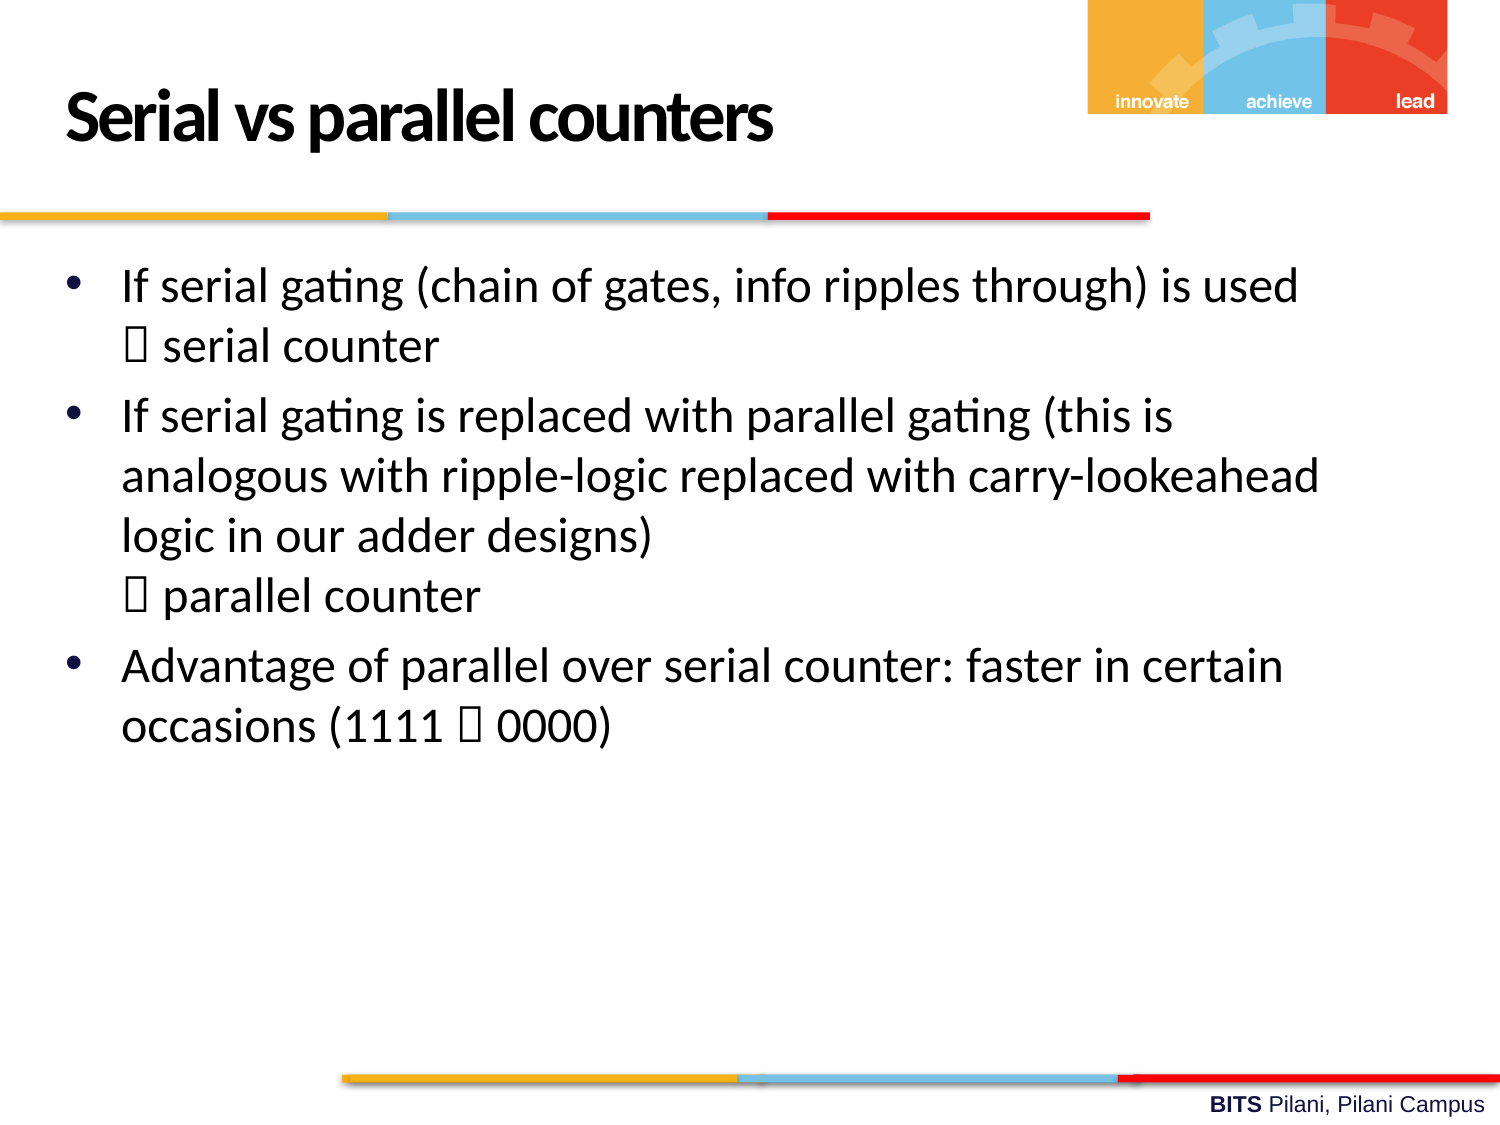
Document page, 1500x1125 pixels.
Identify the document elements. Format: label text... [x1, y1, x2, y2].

list Serial vs parallel counters [50, 24, 1088, 213]
list If serial gating (chain of gates, info ripples through) is used  serial counter If serial gating is replaced with parallel gating (this is analogous with ripple-logic replaced with carry-lookeahead logic in our adder designs)  parallel counter Advantage of parallel over serial counter: faster in certain occasions (1111  0000) [50, 245, 1400, 988]
picture [1087, 0, 1448, 114]
